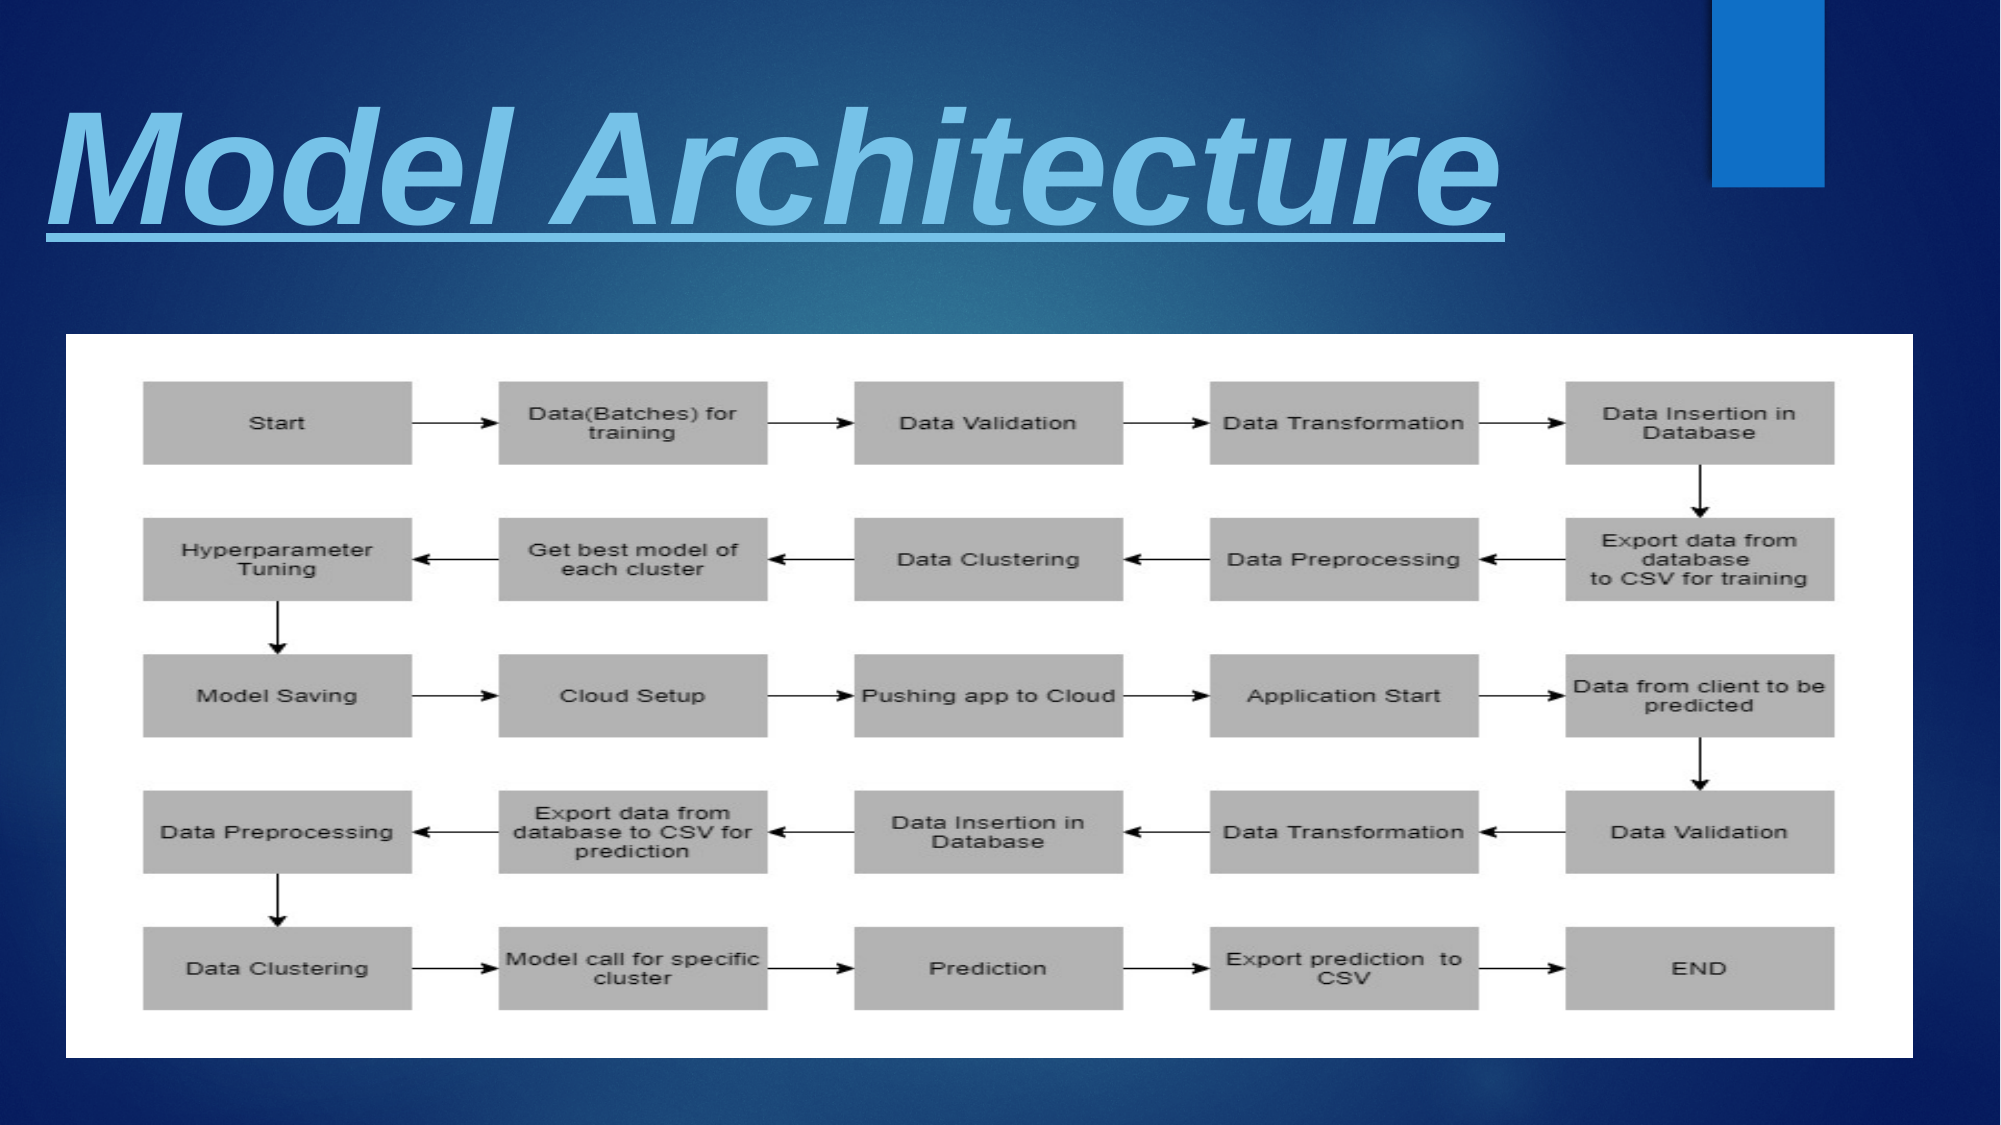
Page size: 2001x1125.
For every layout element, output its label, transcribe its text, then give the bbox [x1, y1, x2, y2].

title Model Architecture [30, 52, 1889, 264]
picture [0, 0, 2001, 1125]
